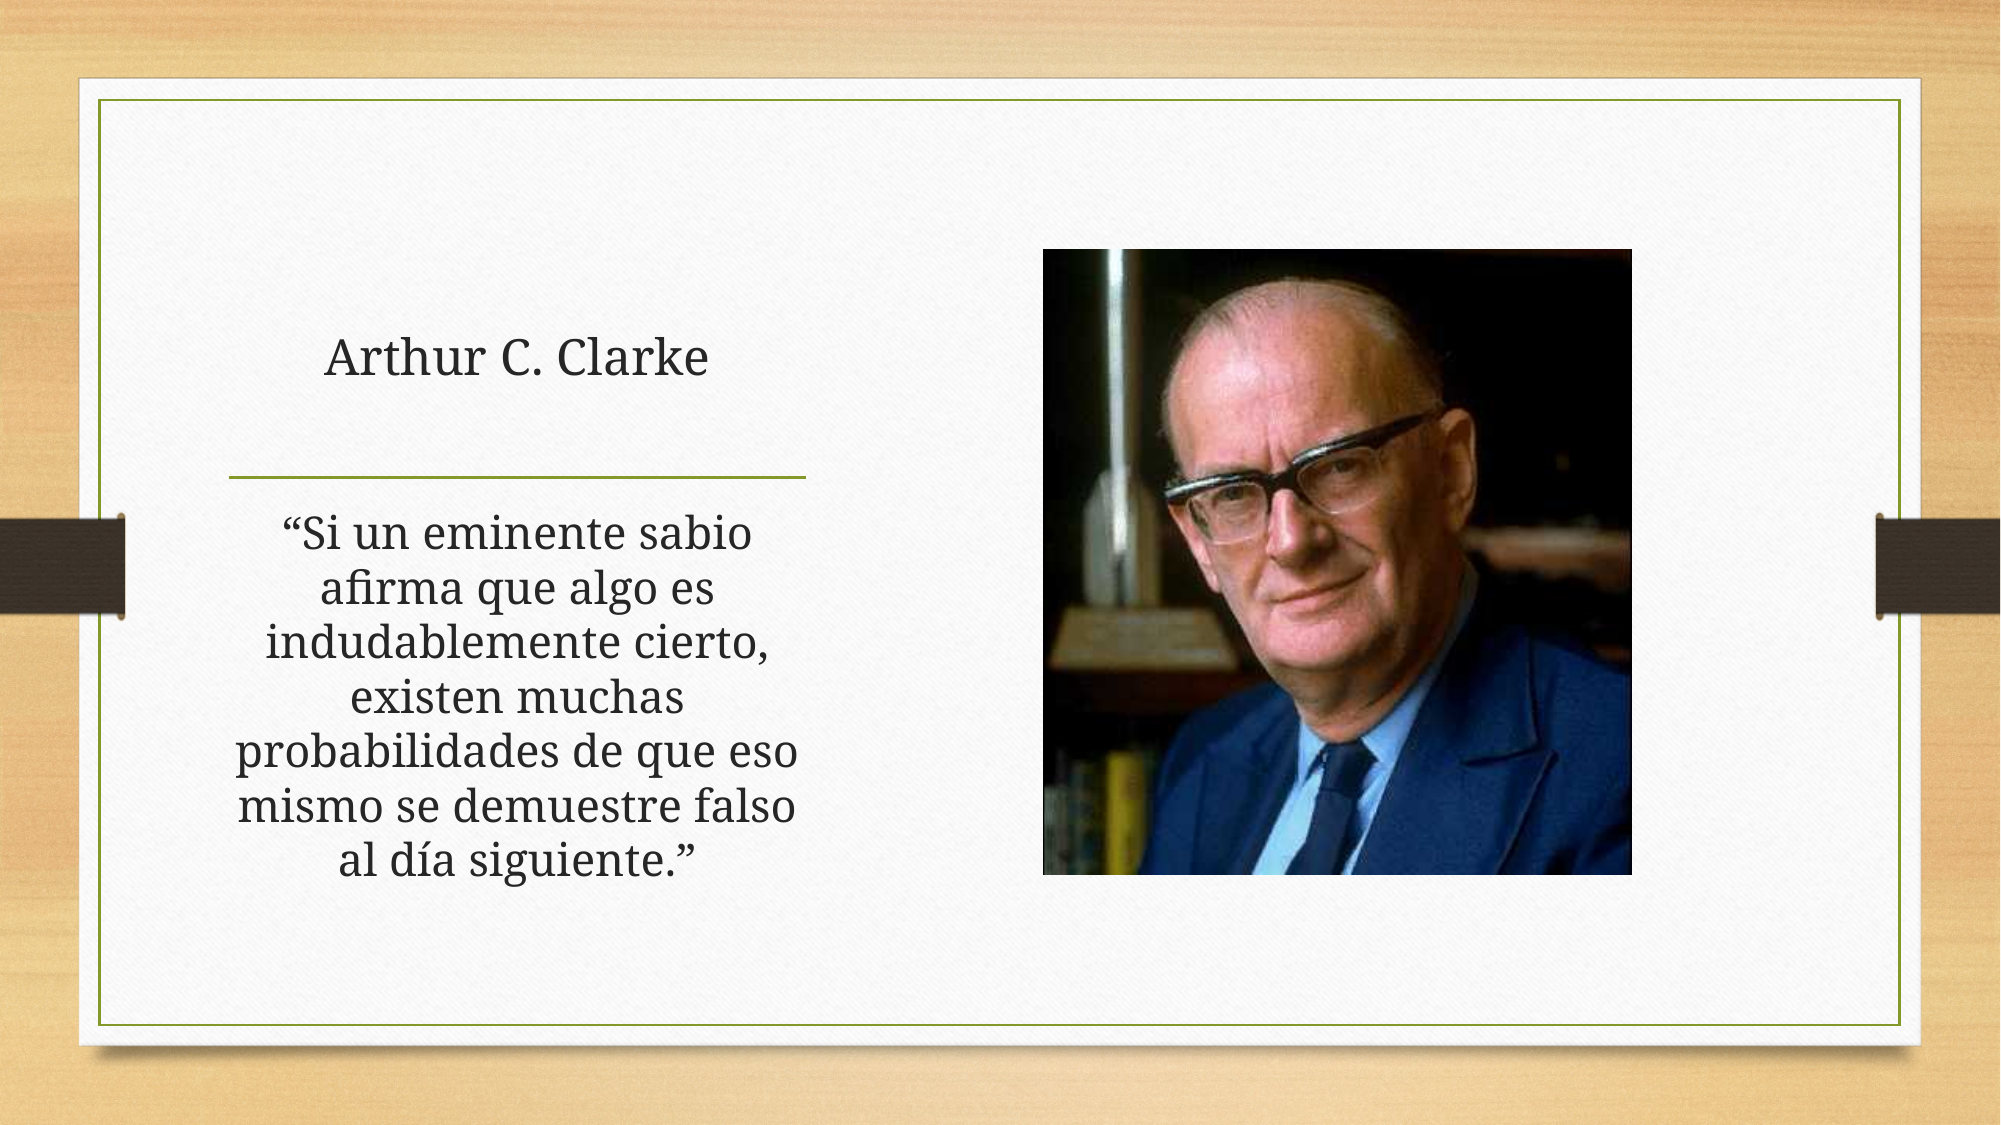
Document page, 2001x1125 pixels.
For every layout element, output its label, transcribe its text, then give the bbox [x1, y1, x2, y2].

picture [0, 0, 2001, 1125]
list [1043, 249, 1632, 876]
title Arthur C. Clarke [212, 227, 823, 453]
list “Si un eminente sabio afirma que algo es indudablemente cierto, existen muchas probabilidades de que eso mismo se demuestre falso al día siguiente.” [212, 497, 823, 898]
